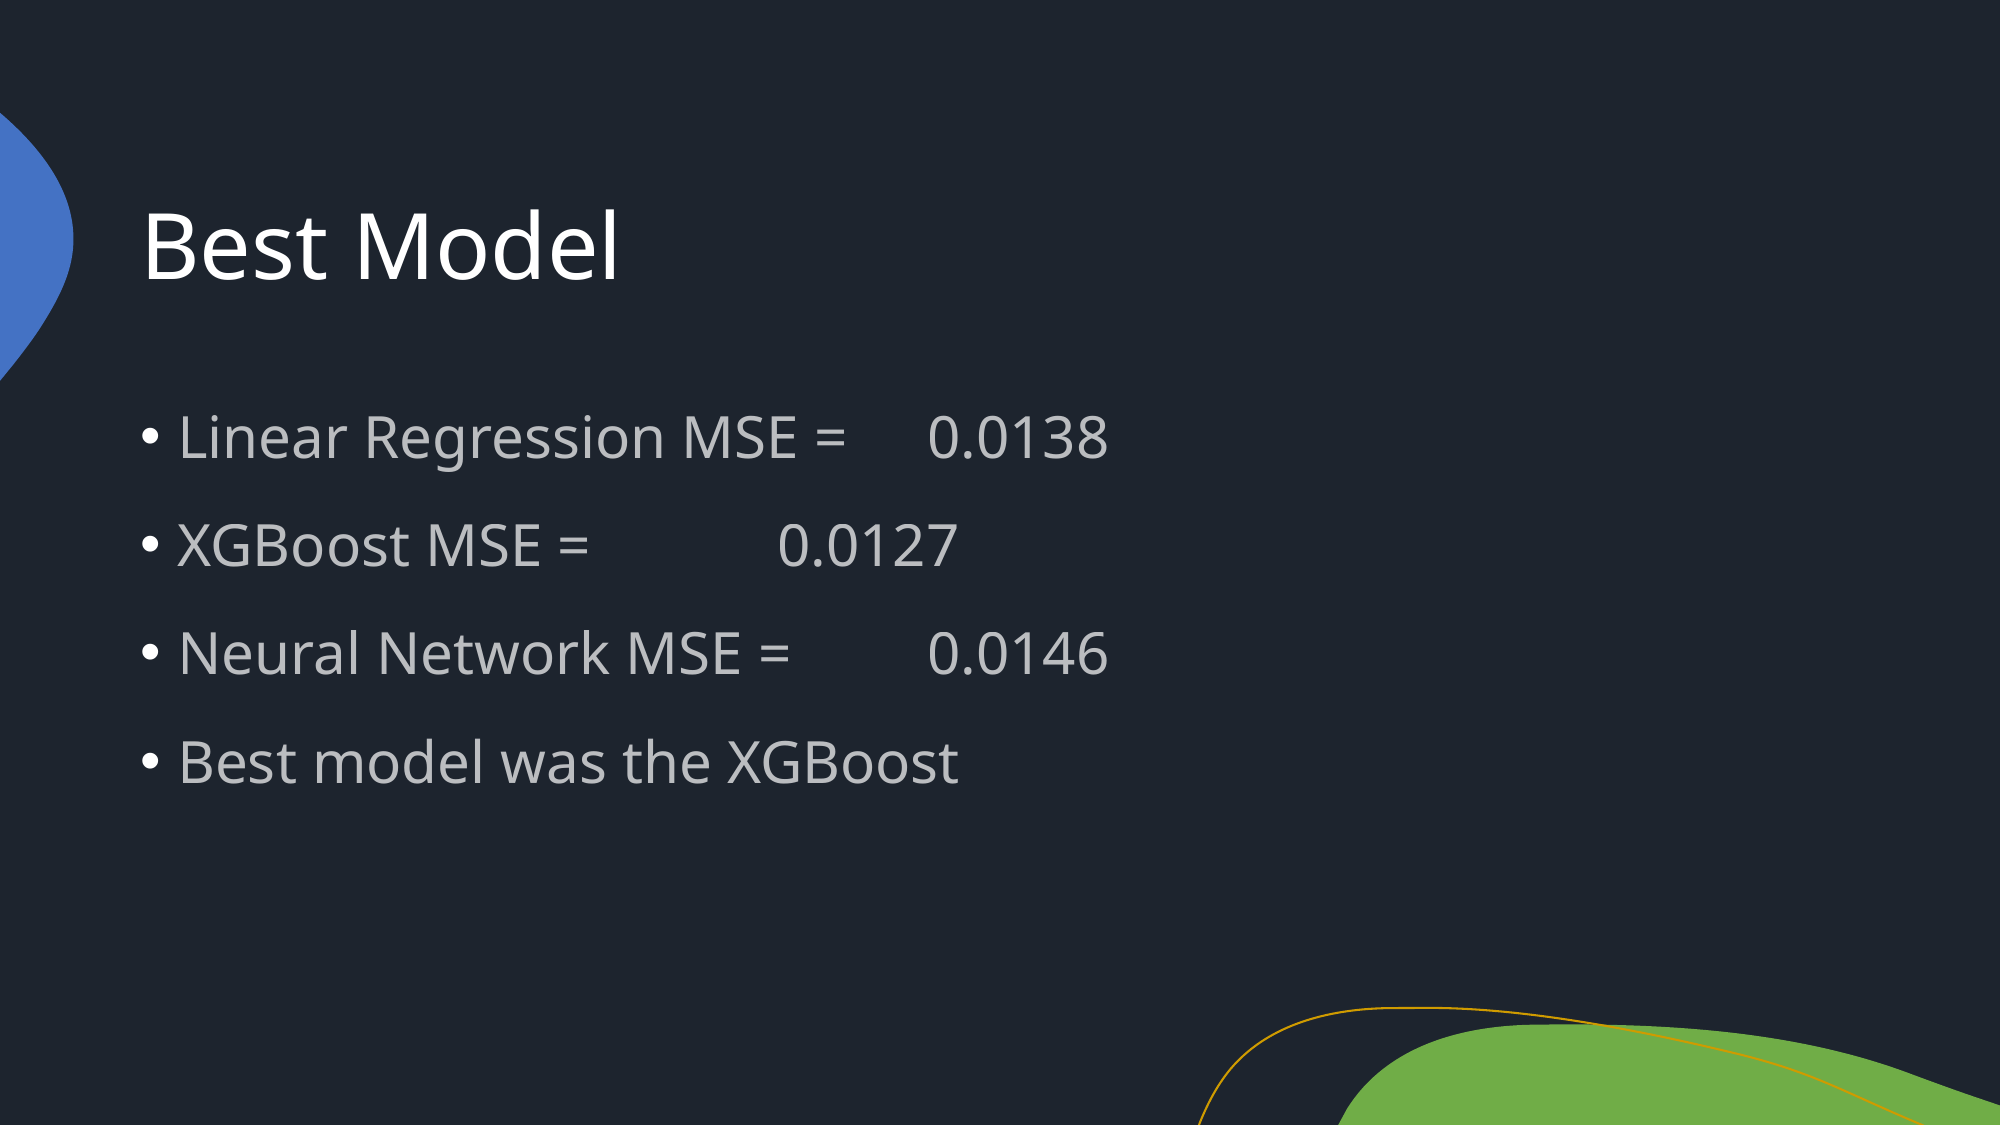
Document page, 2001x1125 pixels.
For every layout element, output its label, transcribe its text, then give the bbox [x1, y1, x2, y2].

list Linear Regression MSE = 0.0138 XGBoost MSE = 0.0127 Neural Network MSE = 0.0146 Best model was the XGBoost [125, 375, 1875, 1002]
title Best Model [125, 125, 1875, 375]
